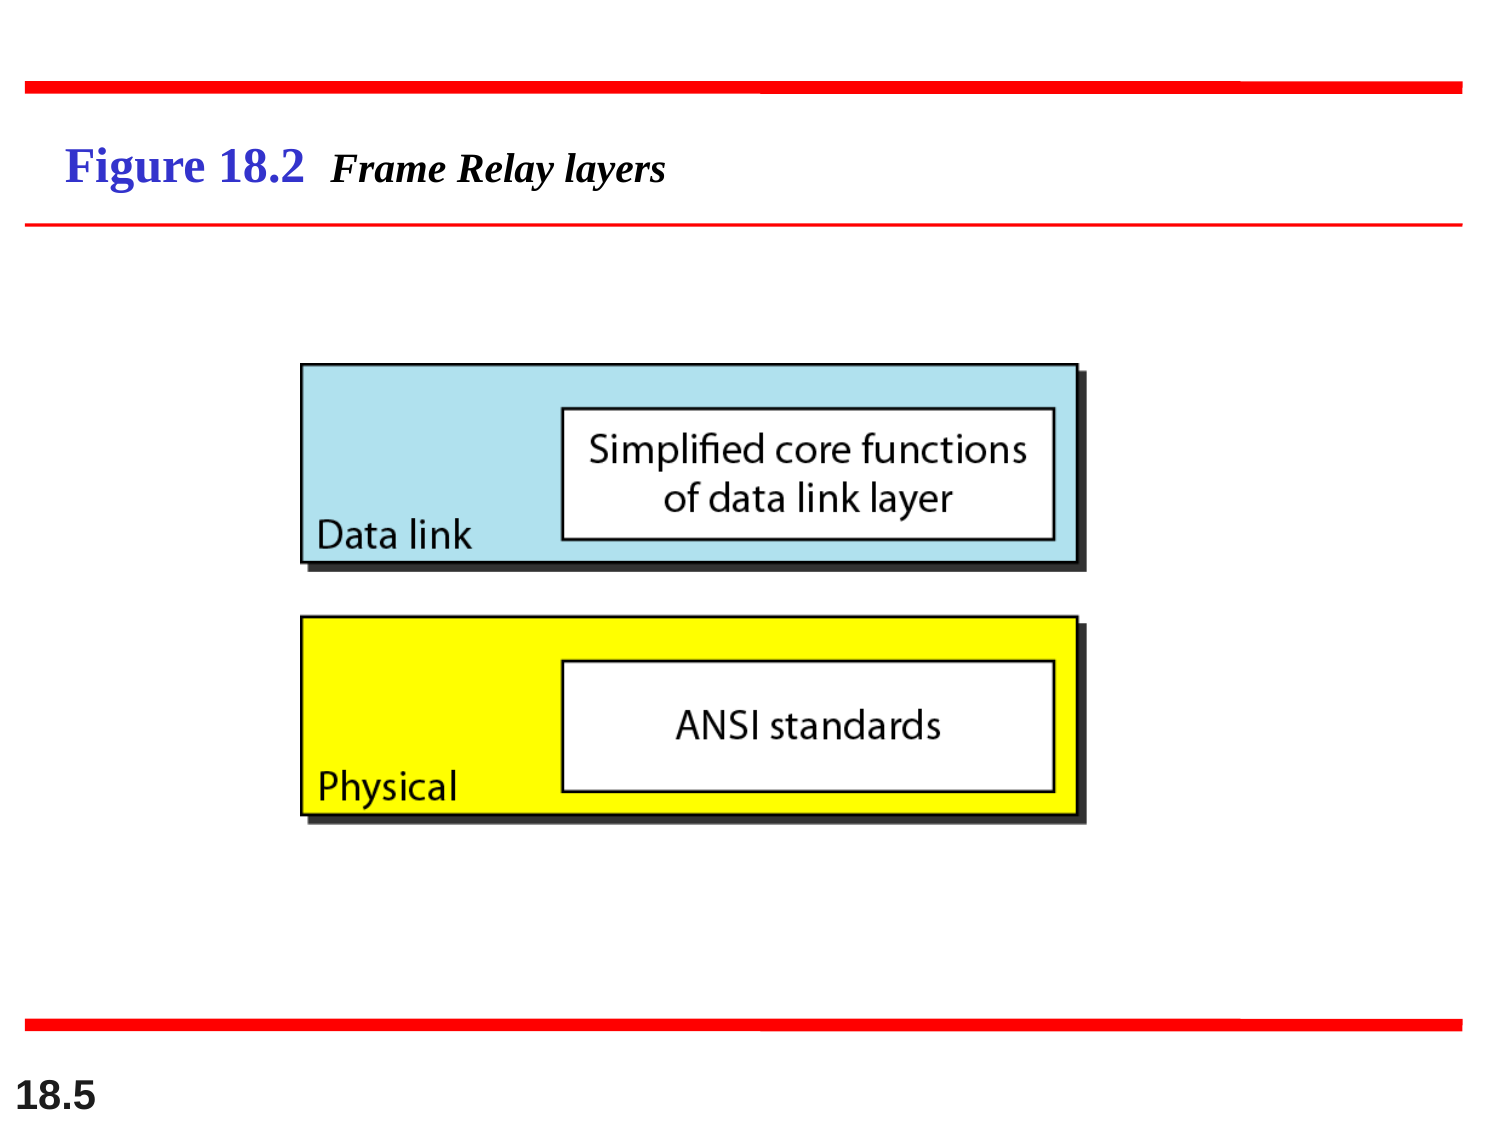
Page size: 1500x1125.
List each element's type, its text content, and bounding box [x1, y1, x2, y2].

picture [300, 363, 1088, 825]
text_box Figure 18.2 Frame Relay layers [49, 124, 682, 200]
slide_number 18.5 [0, 1050, 313, 1125]
